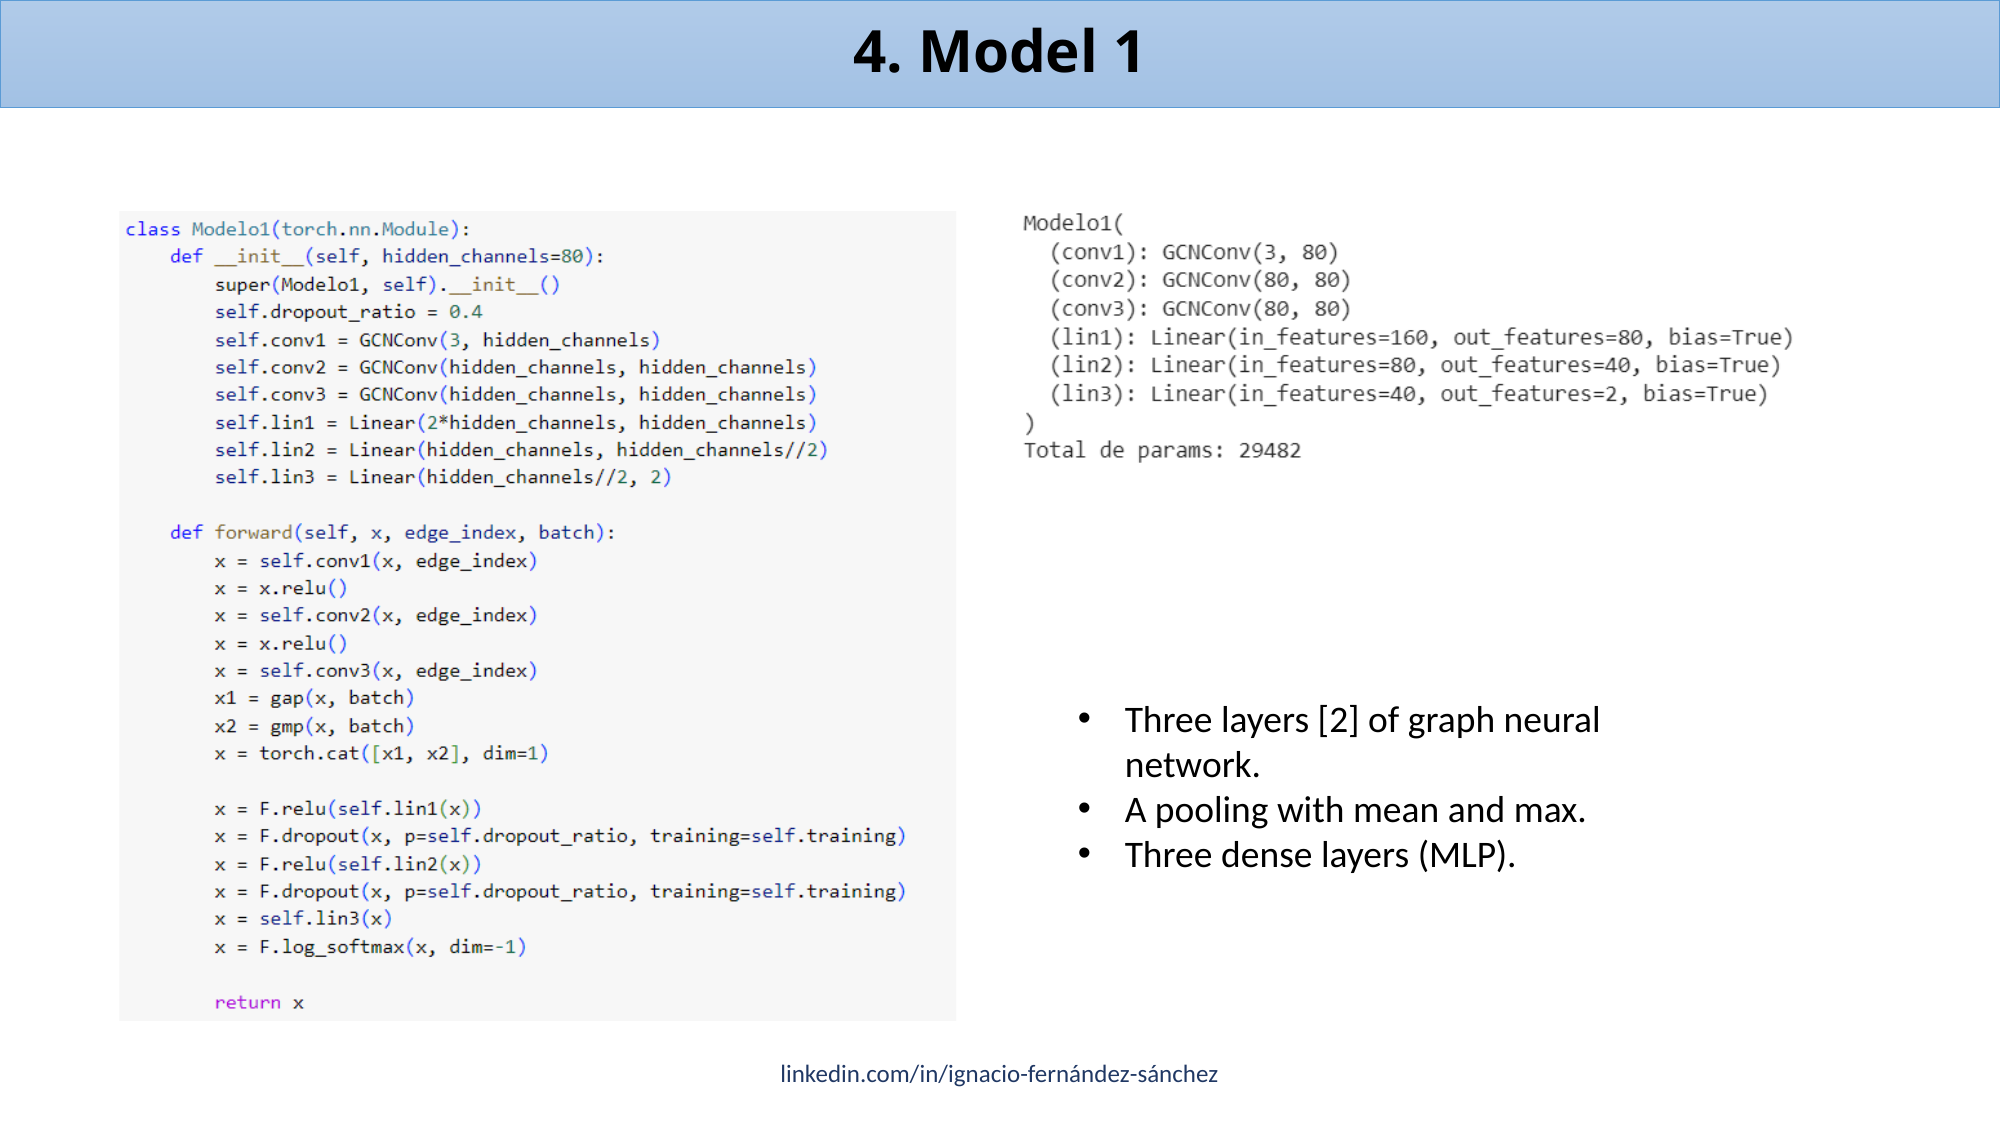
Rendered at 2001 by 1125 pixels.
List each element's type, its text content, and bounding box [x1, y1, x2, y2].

picture [999, 211, 1812, 465]
picture [119, 211, 957, 1021]
title 4. Model 1 [0, 0, 2000, 108]
text_box Three layers [2] of graph neural network. A pooling with mean and max. Three dense layers (MLP). [1063, 642, 1745, 883]
footer linkedin.com/in/ignacio-fernández-sánchez [662, 1042, 1338, 1103]
